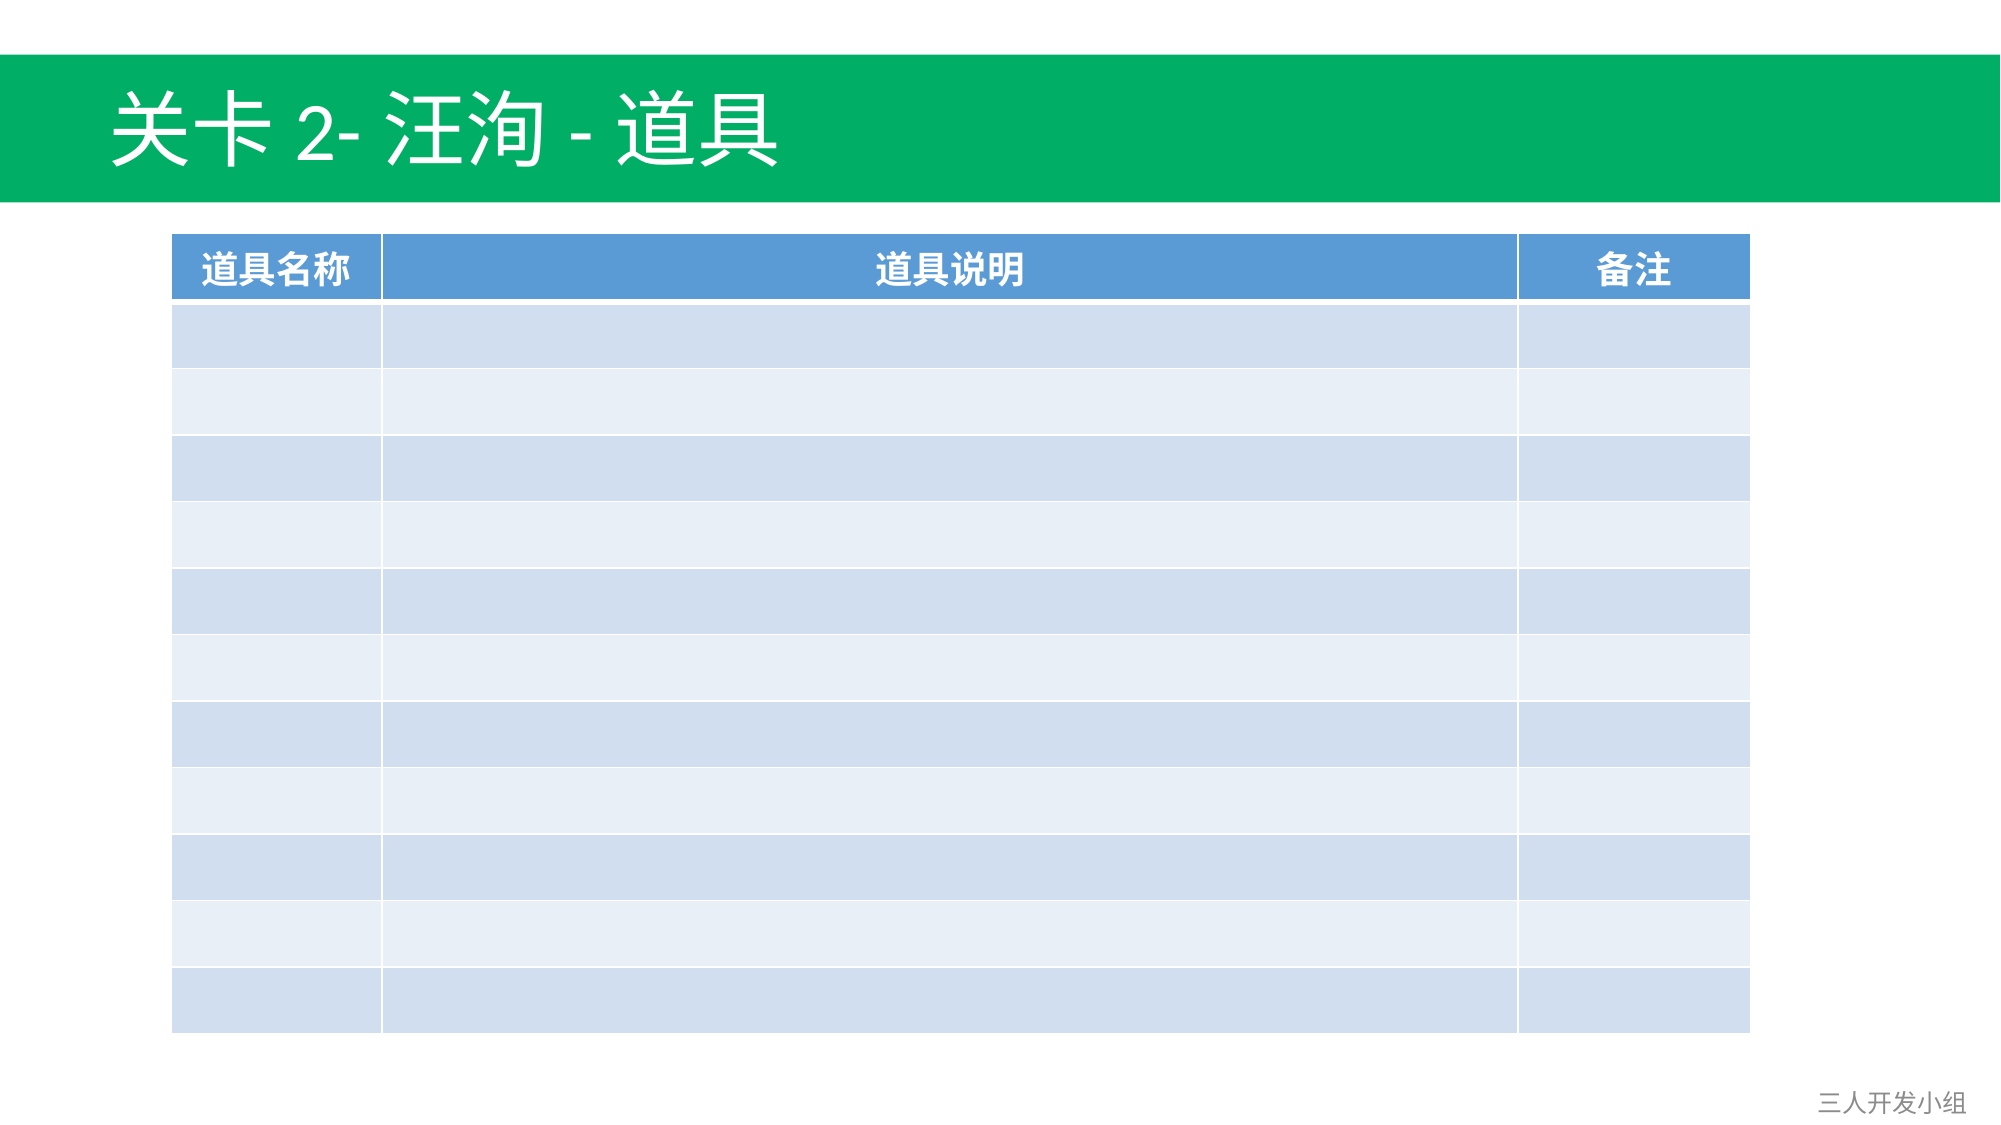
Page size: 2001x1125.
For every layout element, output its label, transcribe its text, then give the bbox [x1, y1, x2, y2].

table_cell [172, 968, 381, 1033]
table_cell [172, 901, 381, 966]
table_cell [383, 835, 1517, 900]
table_cell [383, 901, 1517, 966]
table_cell [172, 436, 381, 501]
table_cell [383, 436, 1517, 501]
table_cell [1519, 305, 1750, 368]
table_cell [172, 369, 381, 434]
table_cell [1519, 569, 1750, 634]
table_cell [383, 305, 1517, 368]
table_cell [172, 702, 381, 767]
table_cell [1519, 835, 1750, 900]
table_cell [172, 305, 381, 368]
table_cell [172, 635, 381, 700]
table_cell [383, 635, 1517, 700]
table_cell [383, 968, 1517, 1033]
table_cell [383, 369, 1517, 434]
table_cell [383, 768, 1517, 833]
table_cell [172, 502, 381, 567]
table_cell [1519, 968, 1750, 1033]
table_header 道具说明 [383, 234, 1517, 299]
table_cell [383, 569, 1517, 634]
table_header 备注 [1519, 234, 1750, 299]
table_cell [1519, 768, 1750, 833]
table_cell [1519, 502, 1750, 567]
text_box [0, 54, 2000, 203]
table_cell [1519, 436, 1750, 501]
table_cell [1519, 702, 1750, 767]
text_box 关卡2-汪洵-道具 [93, 70, 799, 185]
table_header 道具名称 [172, 234, 381, 299]
table_cell [172, 835, 381, 900]
table_cell [1519, 369, 1750, 434]
table_cell [172, 569, 381, 634]
table_cell [383, 502, 1517, 567]
footer 三人开发小组 [1784, 1082, 2000, 1123]
table_cell [383, 702, 1517, 767]
table_cell [1519, 901, 1750, 966]
table_cell [172, 768, 381, 833]
table_cell [1519, 635, 1750, 700]
